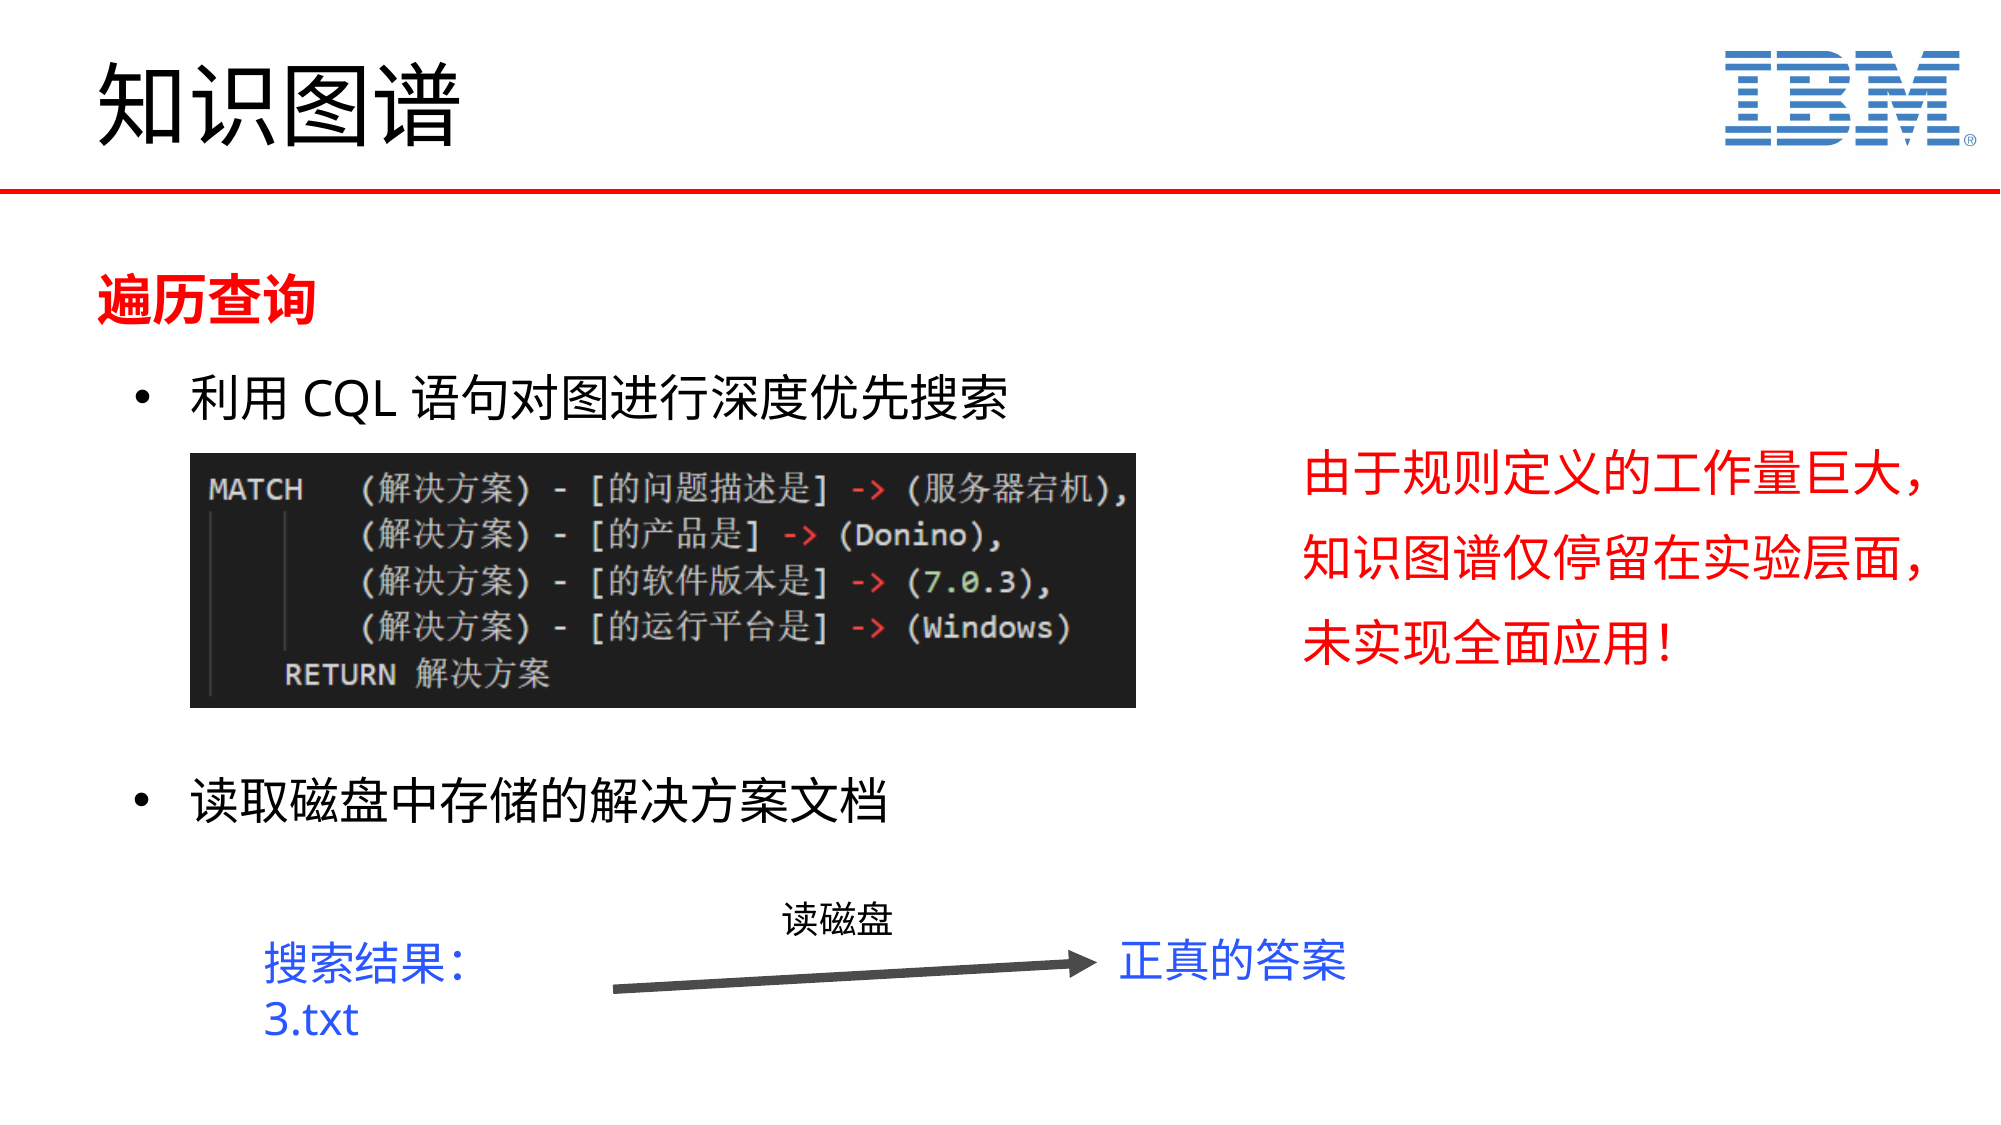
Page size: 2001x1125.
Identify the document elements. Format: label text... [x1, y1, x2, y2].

text_box 遍历查询 [82, 192, 716, 340]
text_box 正真的答案 [1103, 924, 1469, 995]
picture [190, 453, 1136, 708]
text_box 读取磁盘中存储的解决方案文档 [118, 762, 1165, 837]
text_box 利用CQL语句对图进行深度优先搜索 [119, 358, 1166, 434]
text_box 读磁盘 [767, 889, 1016, 949]
text_box 由于规则定义的工作量巨大， 知识图谱仅停留在实验层面， 未实现全面应用！ [1287, 434, 1936, 680]
picture [1697, 0, 2000, 182]
text_box 知识图谱 [82, 40, 642, 166]
text_box 搜索结果：3.txt [248, 926, 614, 1052]
